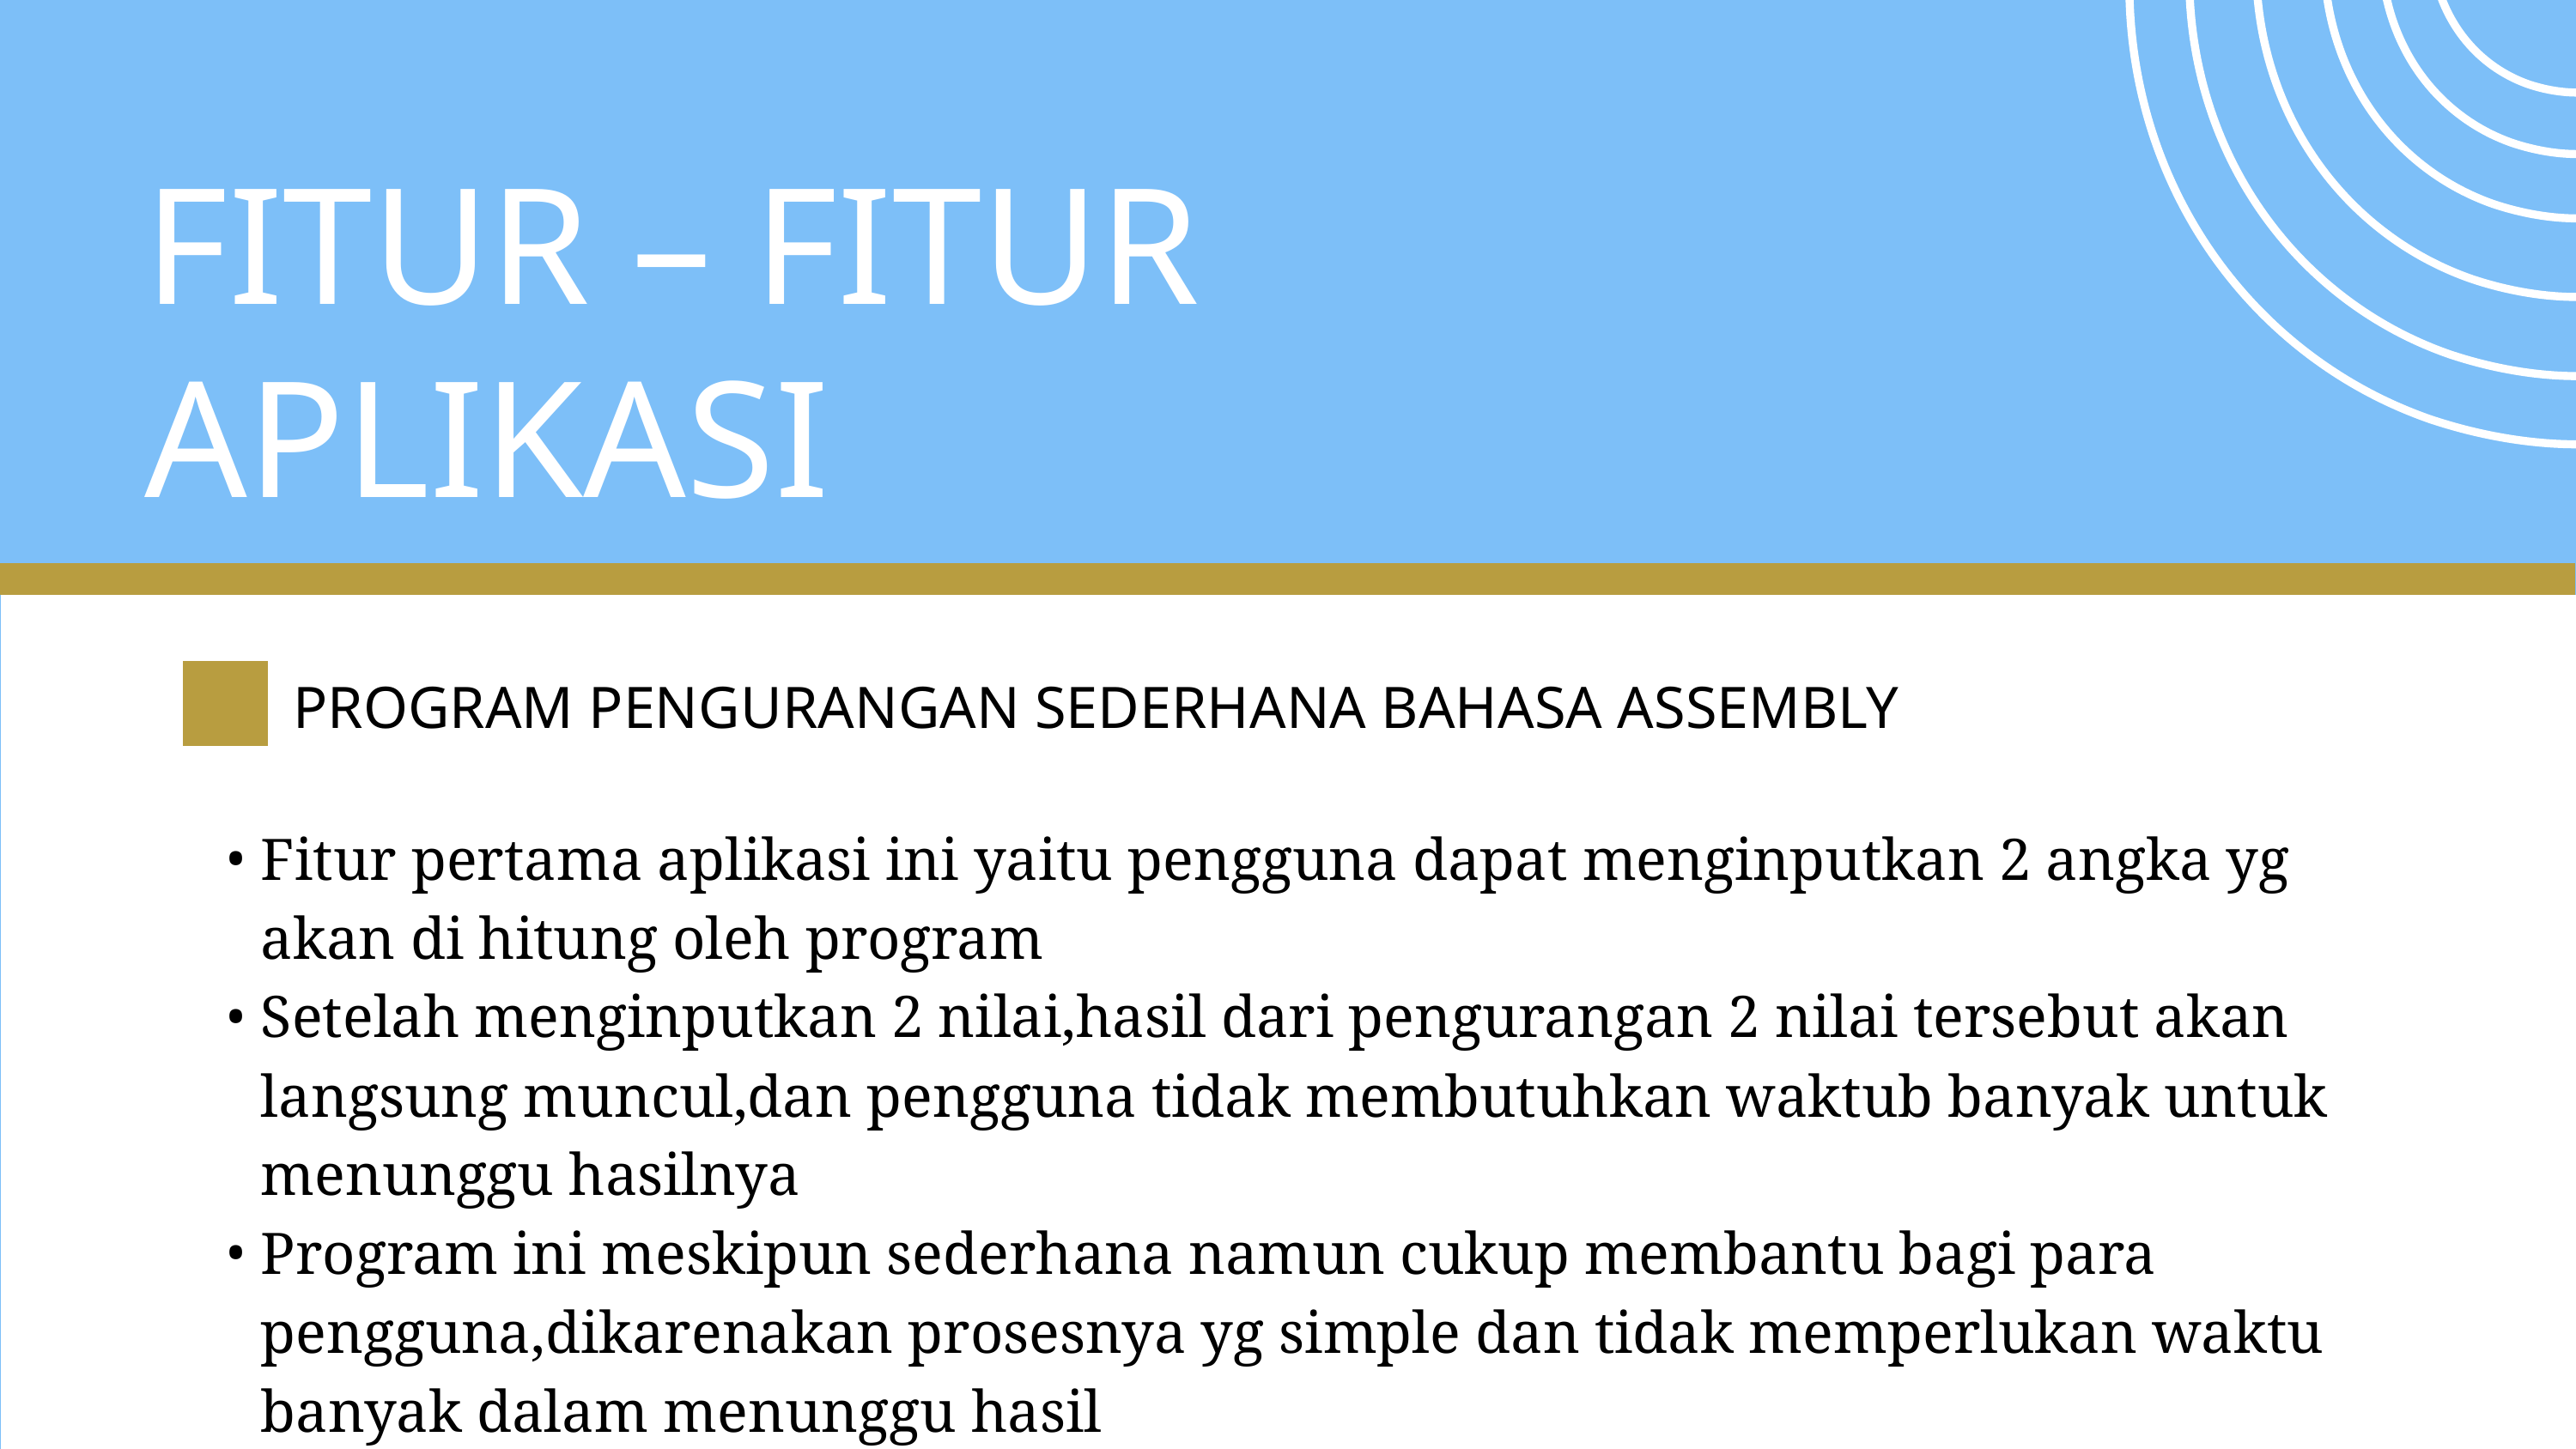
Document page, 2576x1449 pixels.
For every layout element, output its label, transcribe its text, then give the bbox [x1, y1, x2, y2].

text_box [2125, 0, 2576, 446]
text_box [182, 660, 268, 746]
text_box FITUR – FITUR APLIKASI [144, 143, 1467, 530]
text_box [0, 595, 2576, 1449]
text_box [0, 562, 2576, 593]
